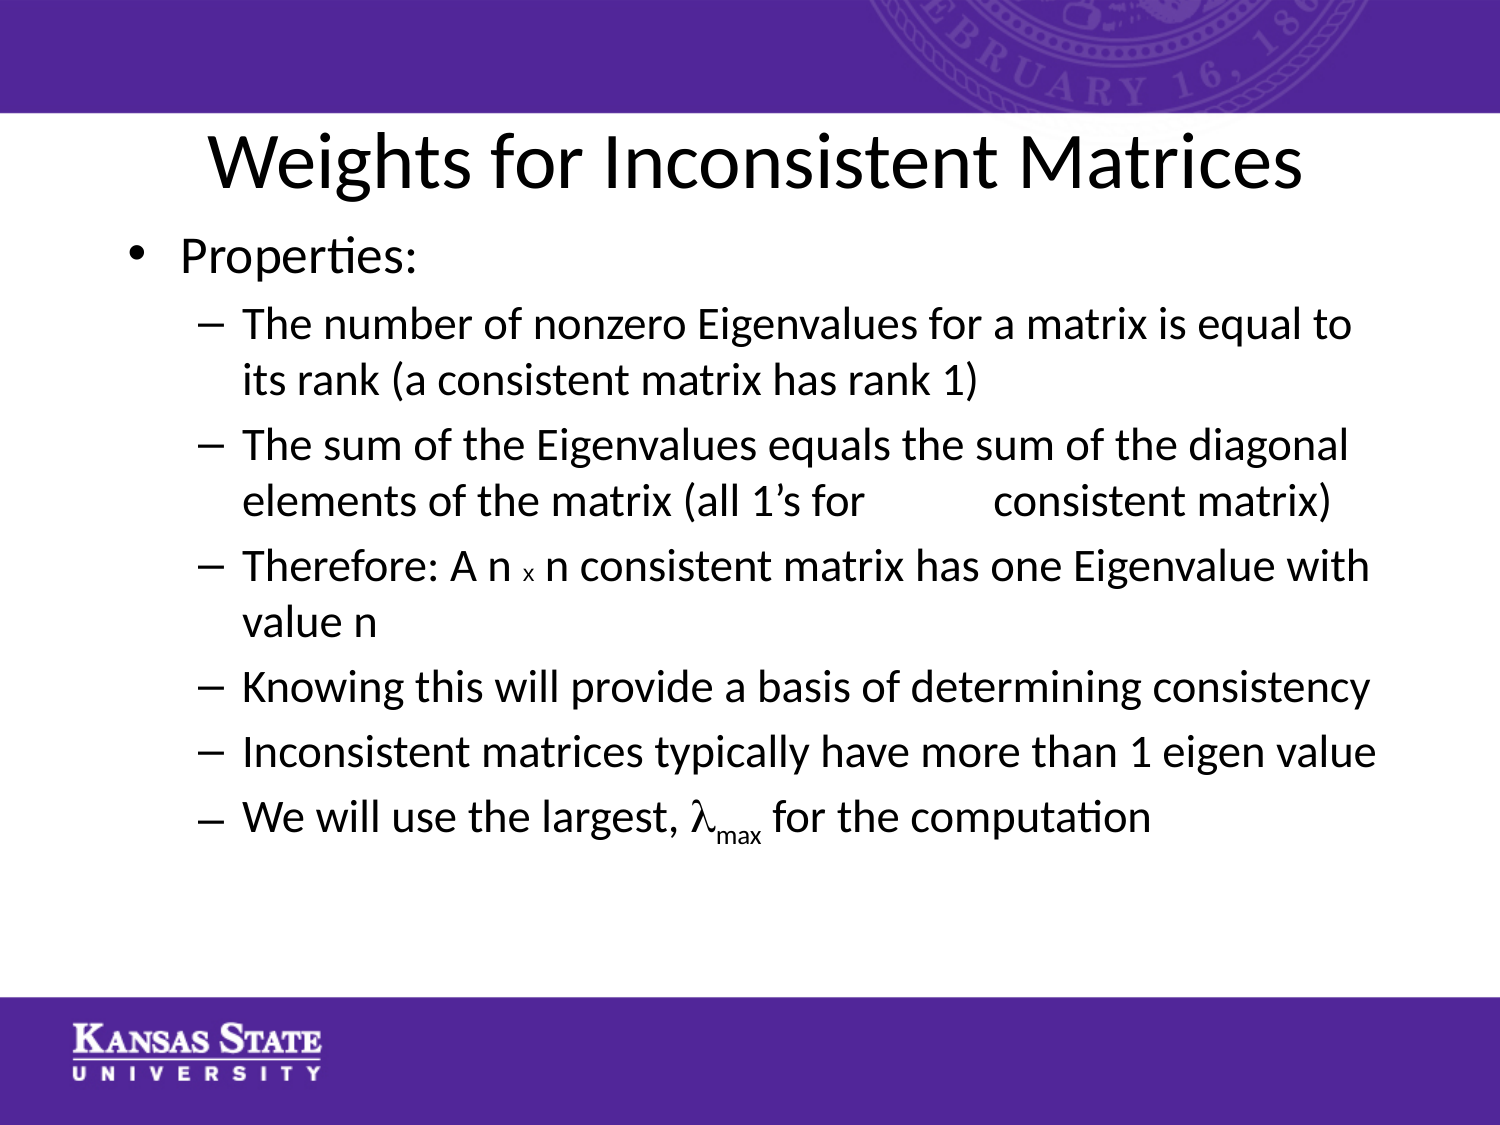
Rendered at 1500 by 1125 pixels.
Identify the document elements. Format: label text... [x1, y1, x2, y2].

picture [0, 0, 1500, 1125]
list Properties: The number of nonzero Eigenvalues for a matrix is equal to its rank (a consistent matrix has rank 1) The sum of the Eigenvalues equals the sum of the diagonal elements of the matrix (all 1’s for consistent matrix) Therefore: A n x n consistent matrix has one Eigenvalue with value n Knowing this will provide a basis of determining consistency Inconsistent matrices typically have more than 1 eigen value We will use the largest, max for the computation [112, 212, 1413, 963]
title Weights for Inconsistent Matrices [99, 99, 1413, 213]
